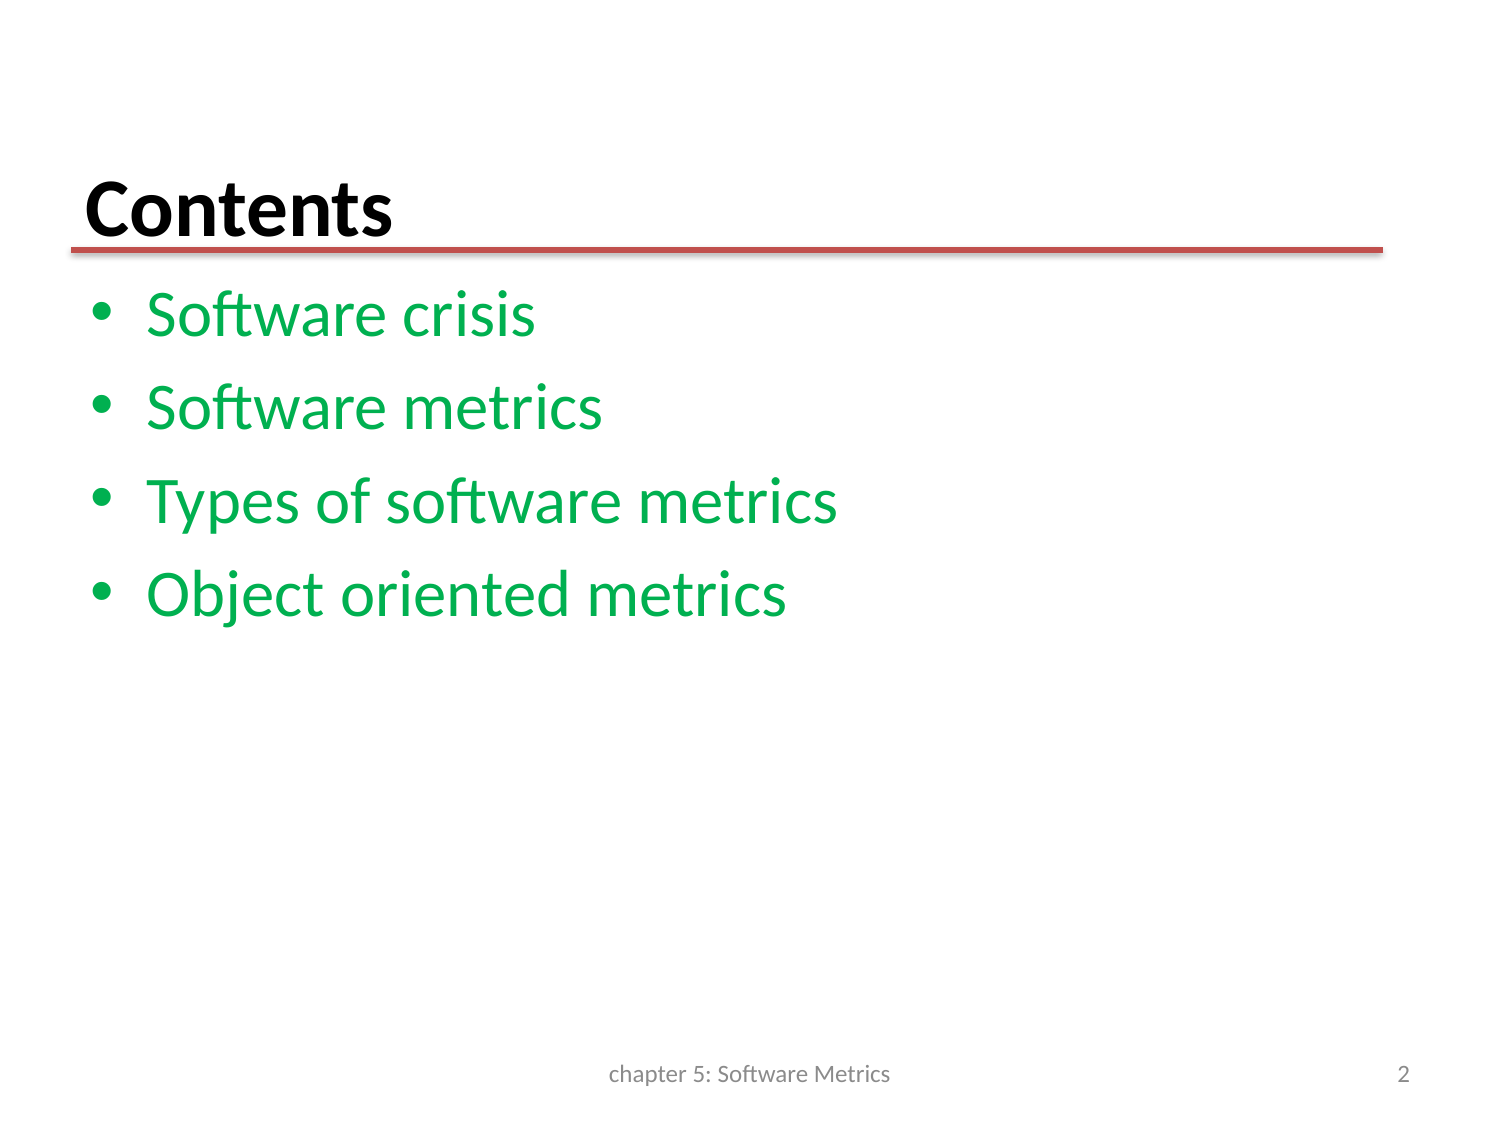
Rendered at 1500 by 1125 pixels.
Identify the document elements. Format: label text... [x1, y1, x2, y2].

title Contents [70, 137, 1421, 263]
footer chapter 5: Software Metrics [512, 1042, 988, 1103]
slide_number 2 [1074, 1042, 1425, 1103]
list Software crisis Software metrics Types of software metrics Object oriented metrics [75, 262, 1425, 1005]
